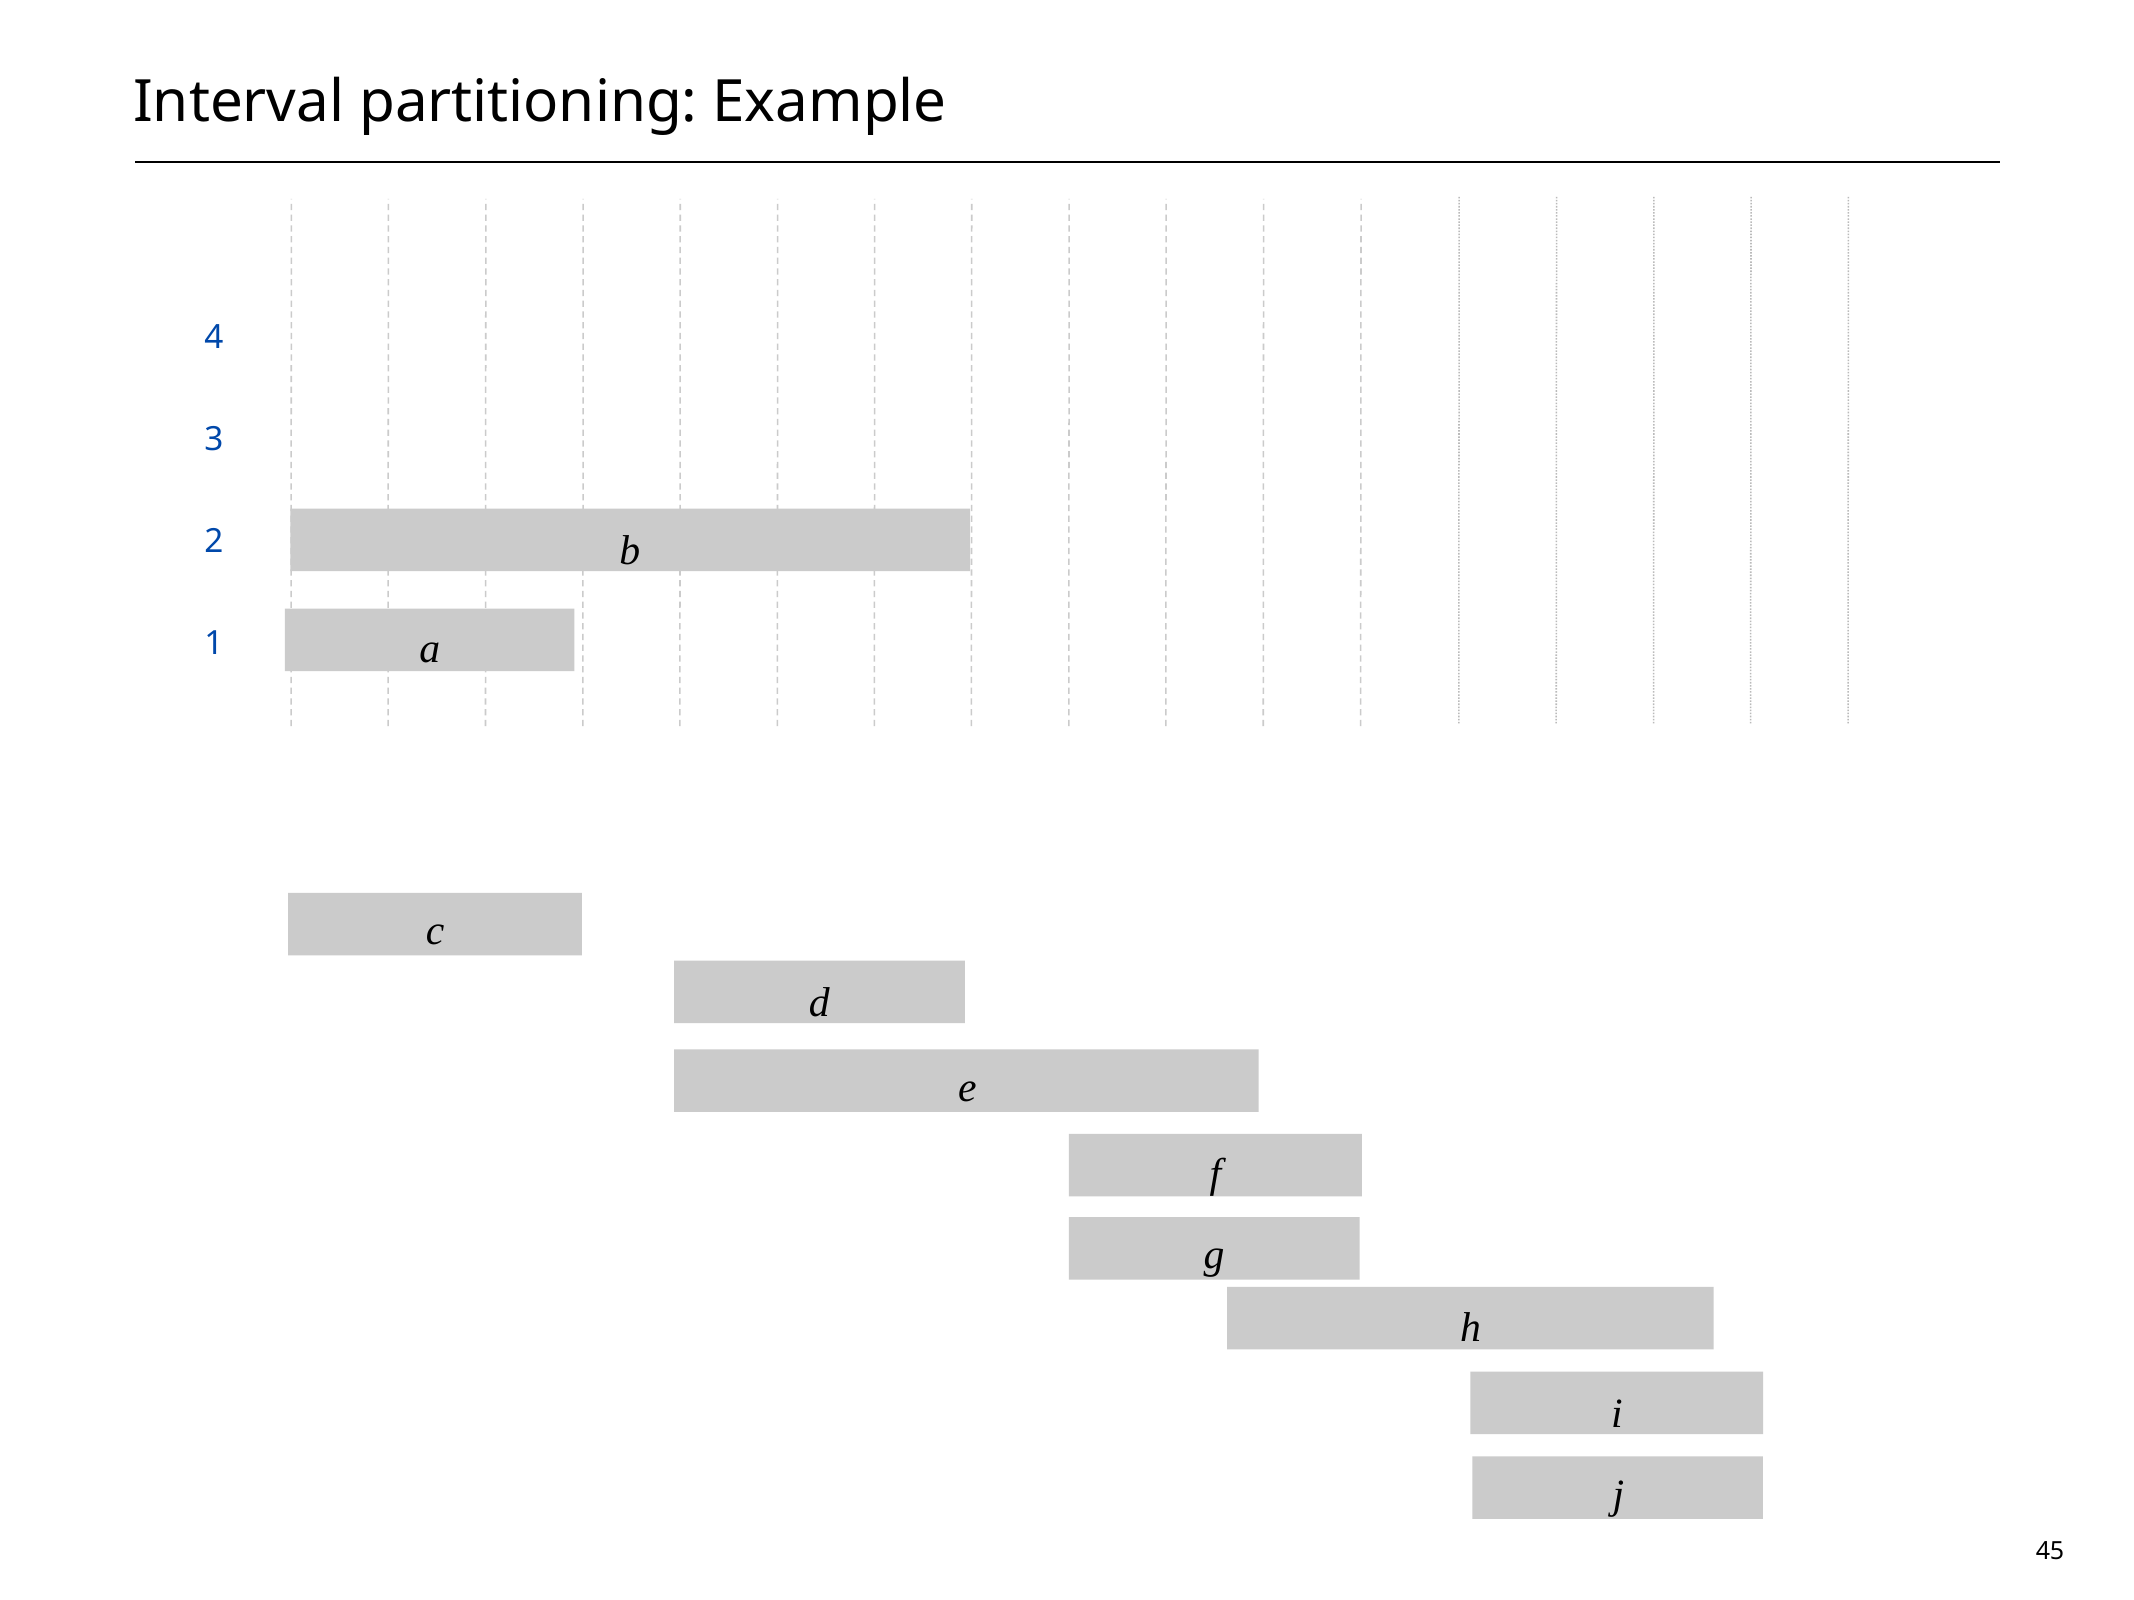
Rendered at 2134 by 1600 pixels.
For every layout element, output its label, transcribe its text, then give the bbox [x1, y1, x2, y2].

title Interval partitioning: Example [132, 0, 2001, 134]
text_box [284, 608, 575, 672]
slide_number 45 [2026, 1532, 2074, 1570]
text_box 2 [204, 506, 224, 559]
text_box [1226, 1286, 1714, 1350]
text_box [1068, 1216, 1360, 1280]
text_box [290, 508, 971, 572]
text_box 4 [204, 303, 224, 356]
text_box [290, 198, 1362, 727]
text_box 3 [204, 404, 224, 457]
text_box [1472, 1456, 1764, 1520]
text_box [673, 1049, 1259, 1113]
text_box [1470, 1371, 1764, 1435]
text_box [1068, 1133, 1363, 1197]
text_box 1 [204, 609, 224, 662]
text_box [673, 960, 966, 1024]
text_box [287, 892, 583, 956]
